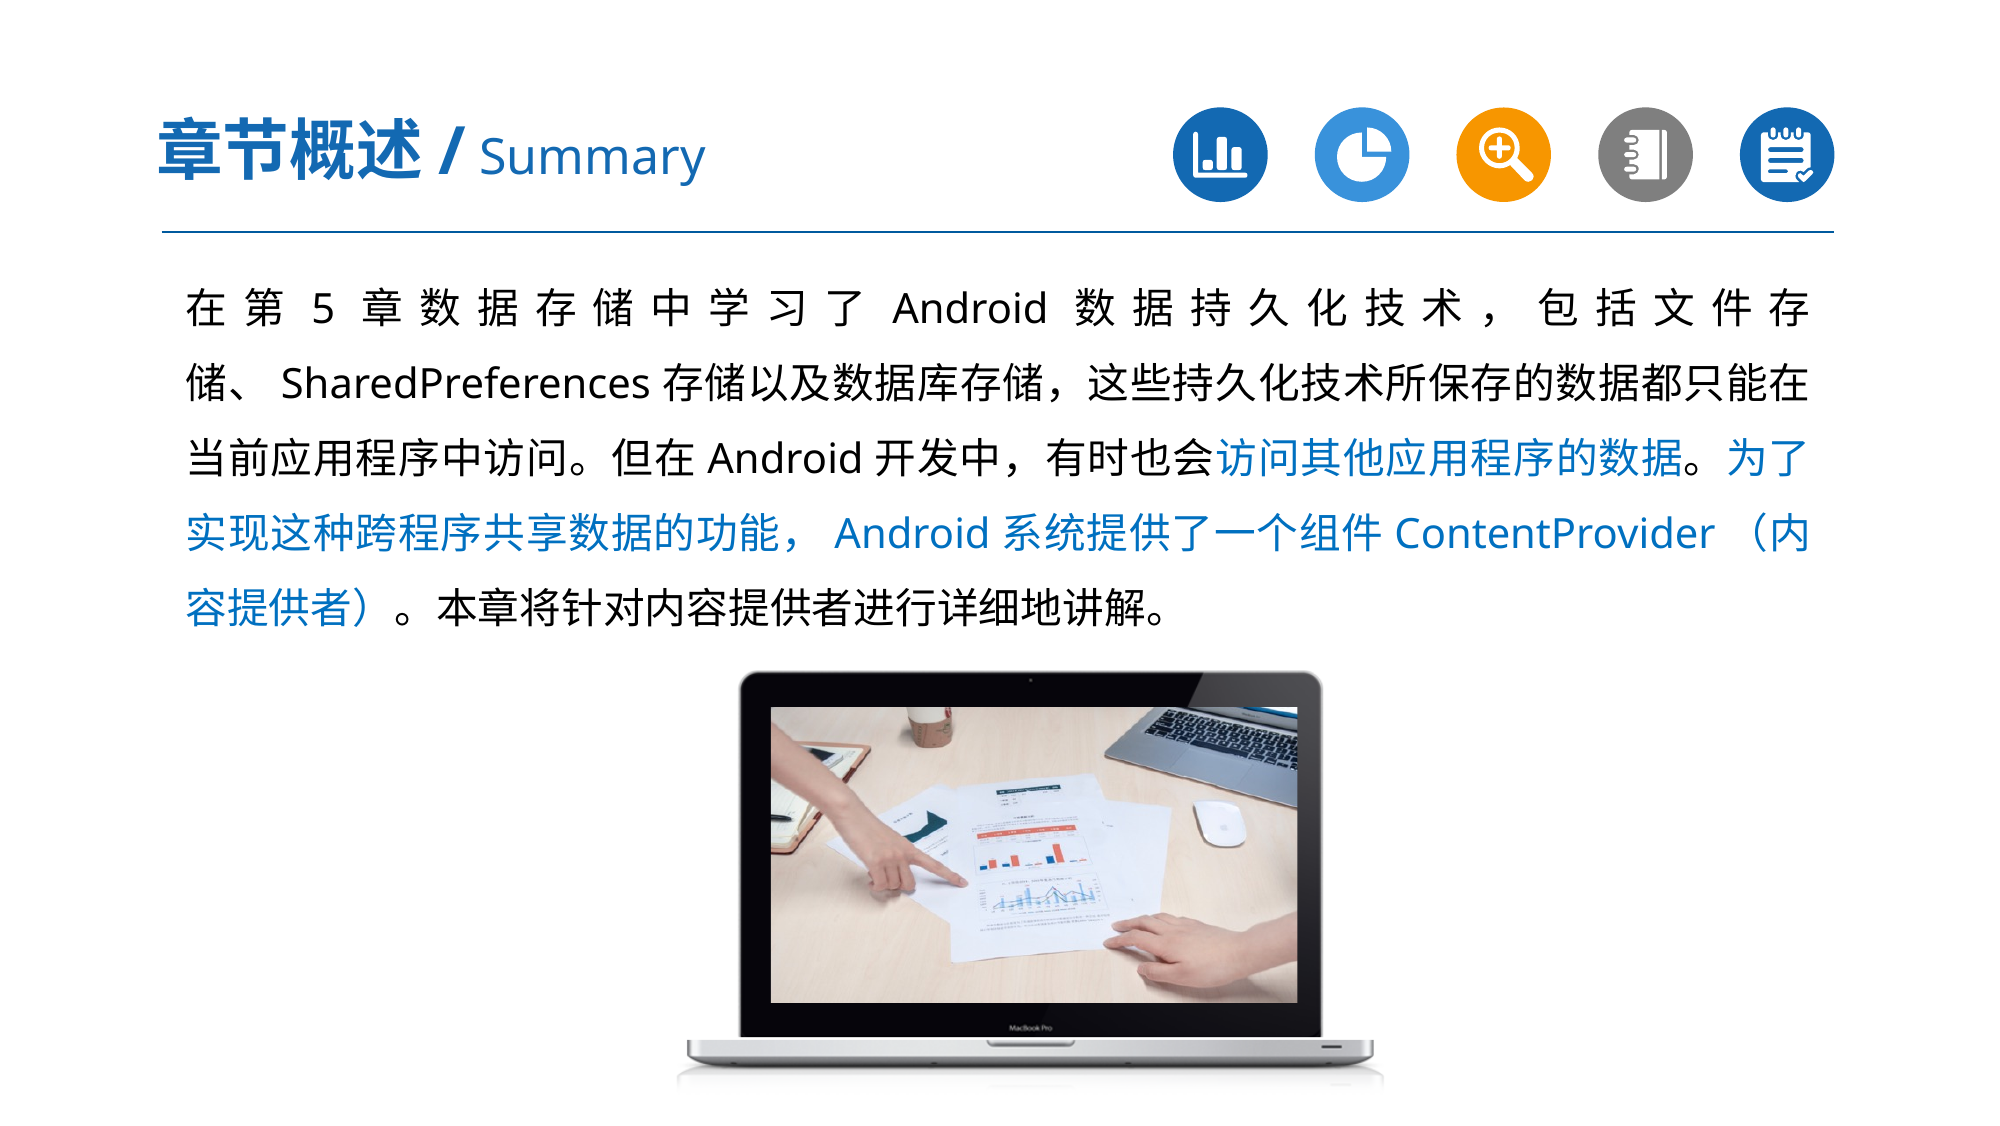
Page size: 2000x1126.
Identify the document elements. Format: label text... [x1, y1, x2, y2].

text_box 在第5章数据存储中学习了Android数据持久化技术，包括文件存储、SharedPreferences存储以及数据库存储，这些持久化技术所保存的数据都只能在当前应用程序中访问。但在Android开发中，有时也会访问其他应用程序的数据。为了实现这种跨程序共享数据的功能，Android系统提供了一个组件ContentProvider（内容提供者）。本章将针对内容提供者进行详细地讲解。 [165, 246, 1831, 642]
picture [657, 645, 1405, 1095]
text_box 章节概述/ Summary [110, 93, 752, 203]
